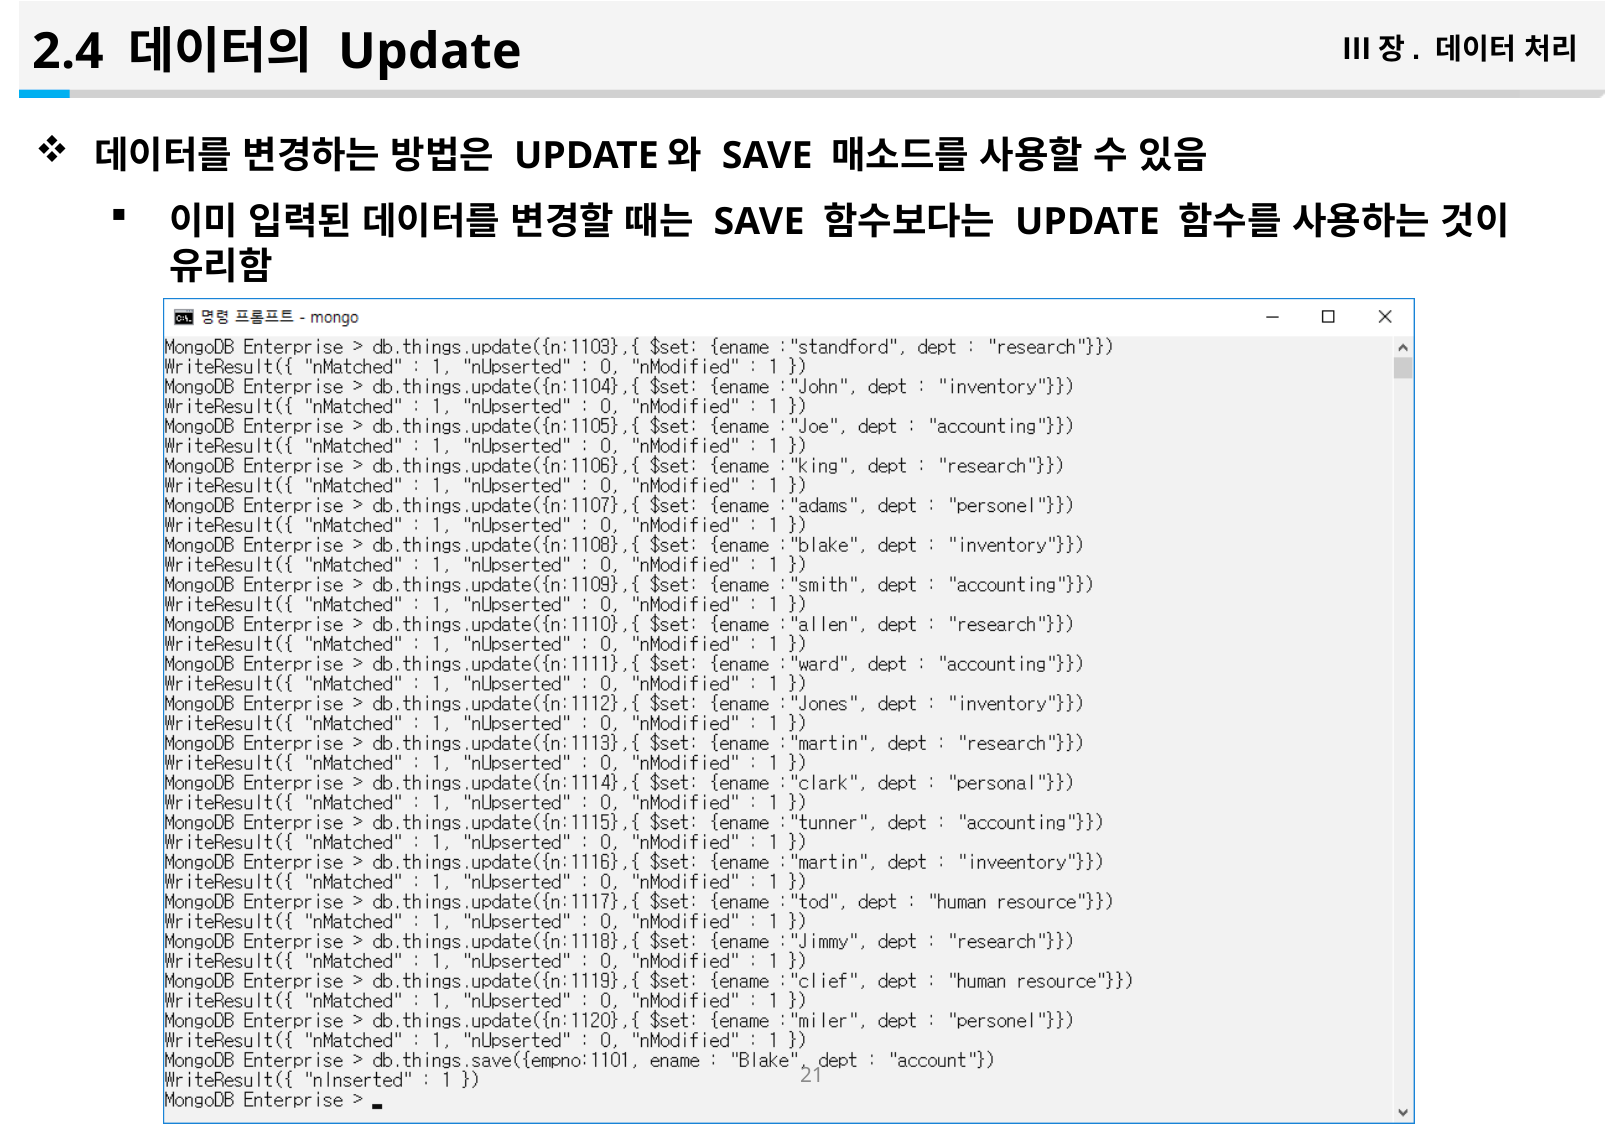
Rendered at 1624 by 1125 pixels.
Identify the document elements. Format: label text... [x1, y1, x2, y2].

text_box 데이터를 변경하는 방법은 UPDATE와 SAVE 매소드를 사용할 수 있음 이미 입력된 데이터를 변경할 때는 SAVE 함수보다는 UPDATE 함수를 사용하는 것이 유리함 [20, 123, 1602, 361]
picture [19, 1, 1605, 98]
text_box Ⅲ장. 데이터 처리 [1326, 22, 1602, 73]
list 2.4 데이터의 Update [17, 11, 1167, 85]
picture [163, 298, 1415, 1124]
